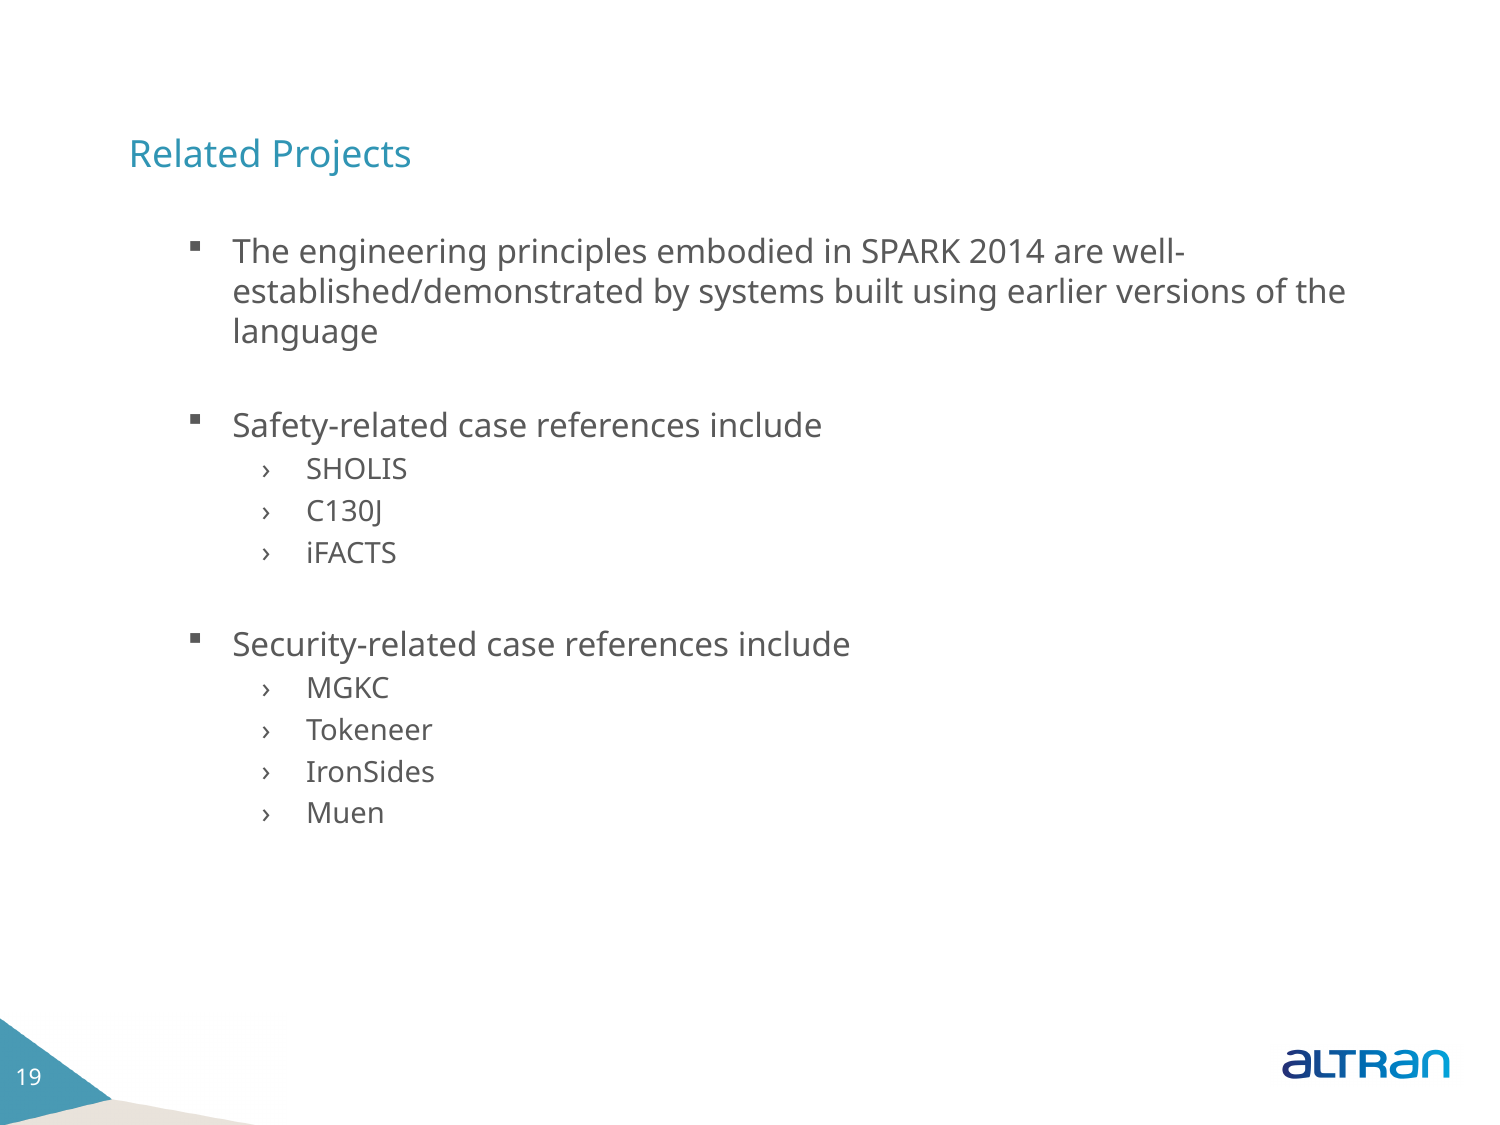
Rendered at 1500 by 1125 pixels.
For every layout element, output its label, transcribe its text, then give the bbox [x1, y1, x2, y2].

list The engineering principles embodied in SPARK 2014 are well-established/demonstrated by systems built using earlier versions of the language Safety-related case references include SHOLIS C130J iFACTS Security-related case references include MGKC Tokeneer IronSides Muen [113, 223, 1378, 990]
picture [0, 1012, 287, 1125]
title Related Projects [113, 122, 1393, 220]
picture [1270, 1044, 1464, 1087]
slide_number 19 [0, 1055, 137, 1116]
